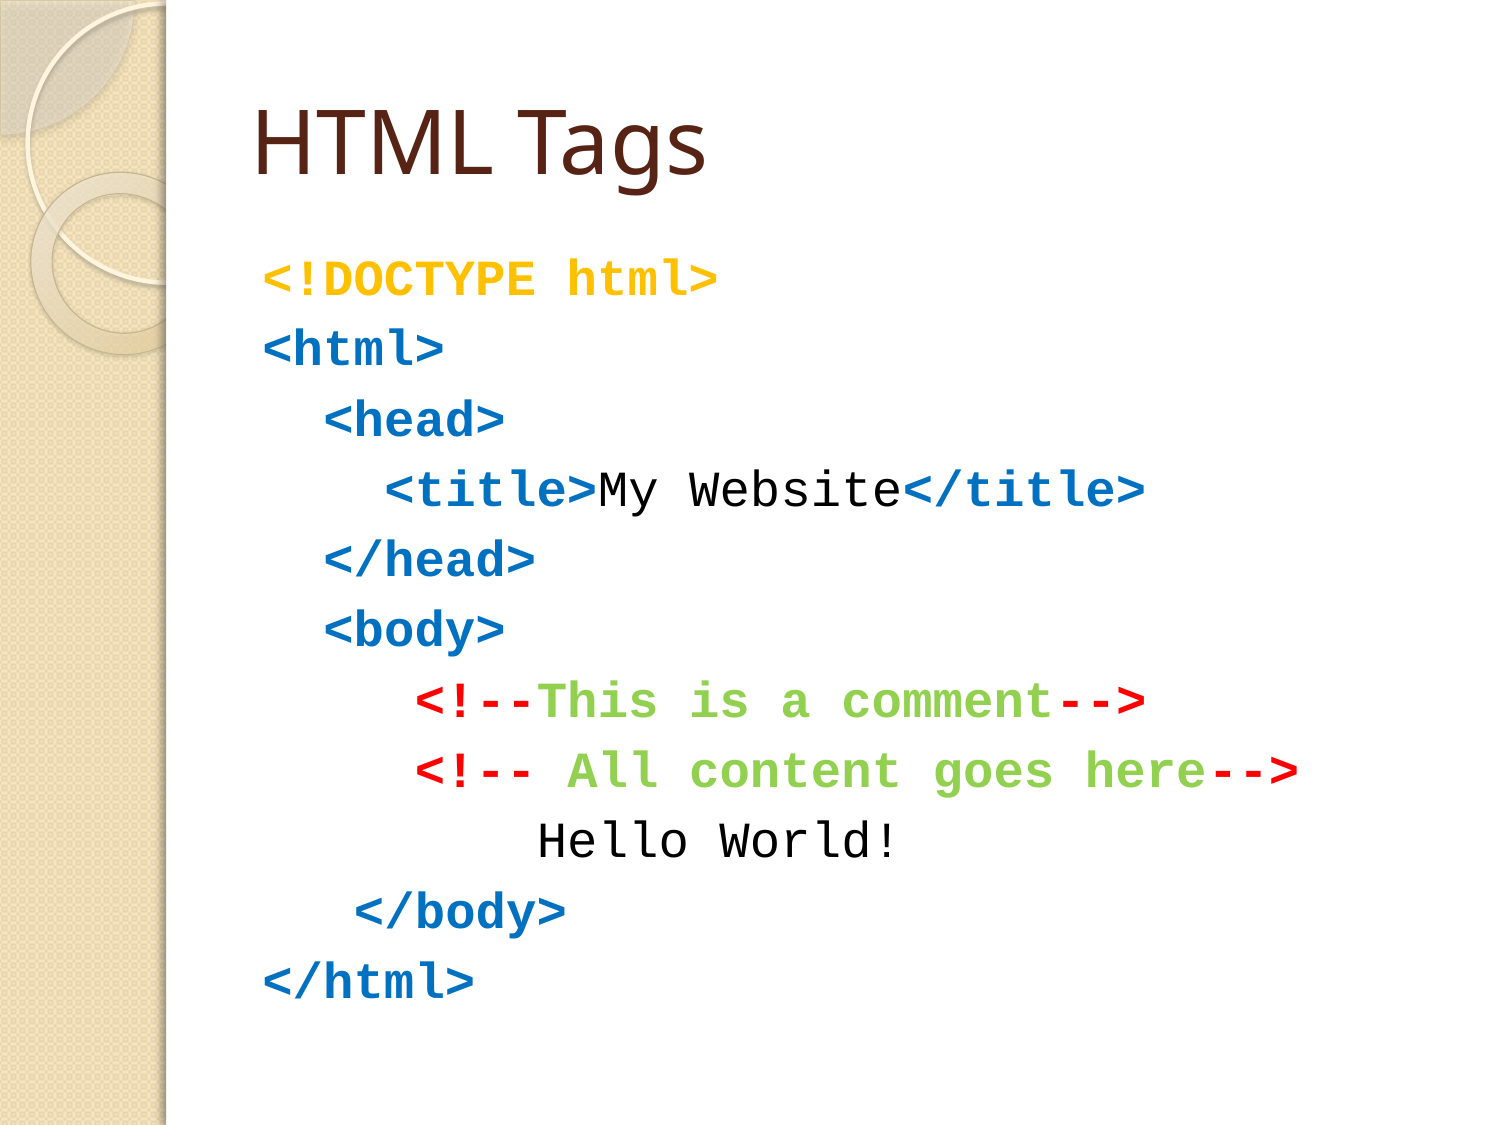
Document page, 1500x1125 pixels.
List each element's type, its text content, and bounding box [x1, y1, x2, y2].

title HTML Tags [235, 45, 1466, 233]
list <!DOCTYPE html> <html> <head> <title>My Website</title> </head> <body> <!--This is a comment--> <!-- All content goes here--> Hello World! </body> </html> [235, 237, 1466, 1025]
